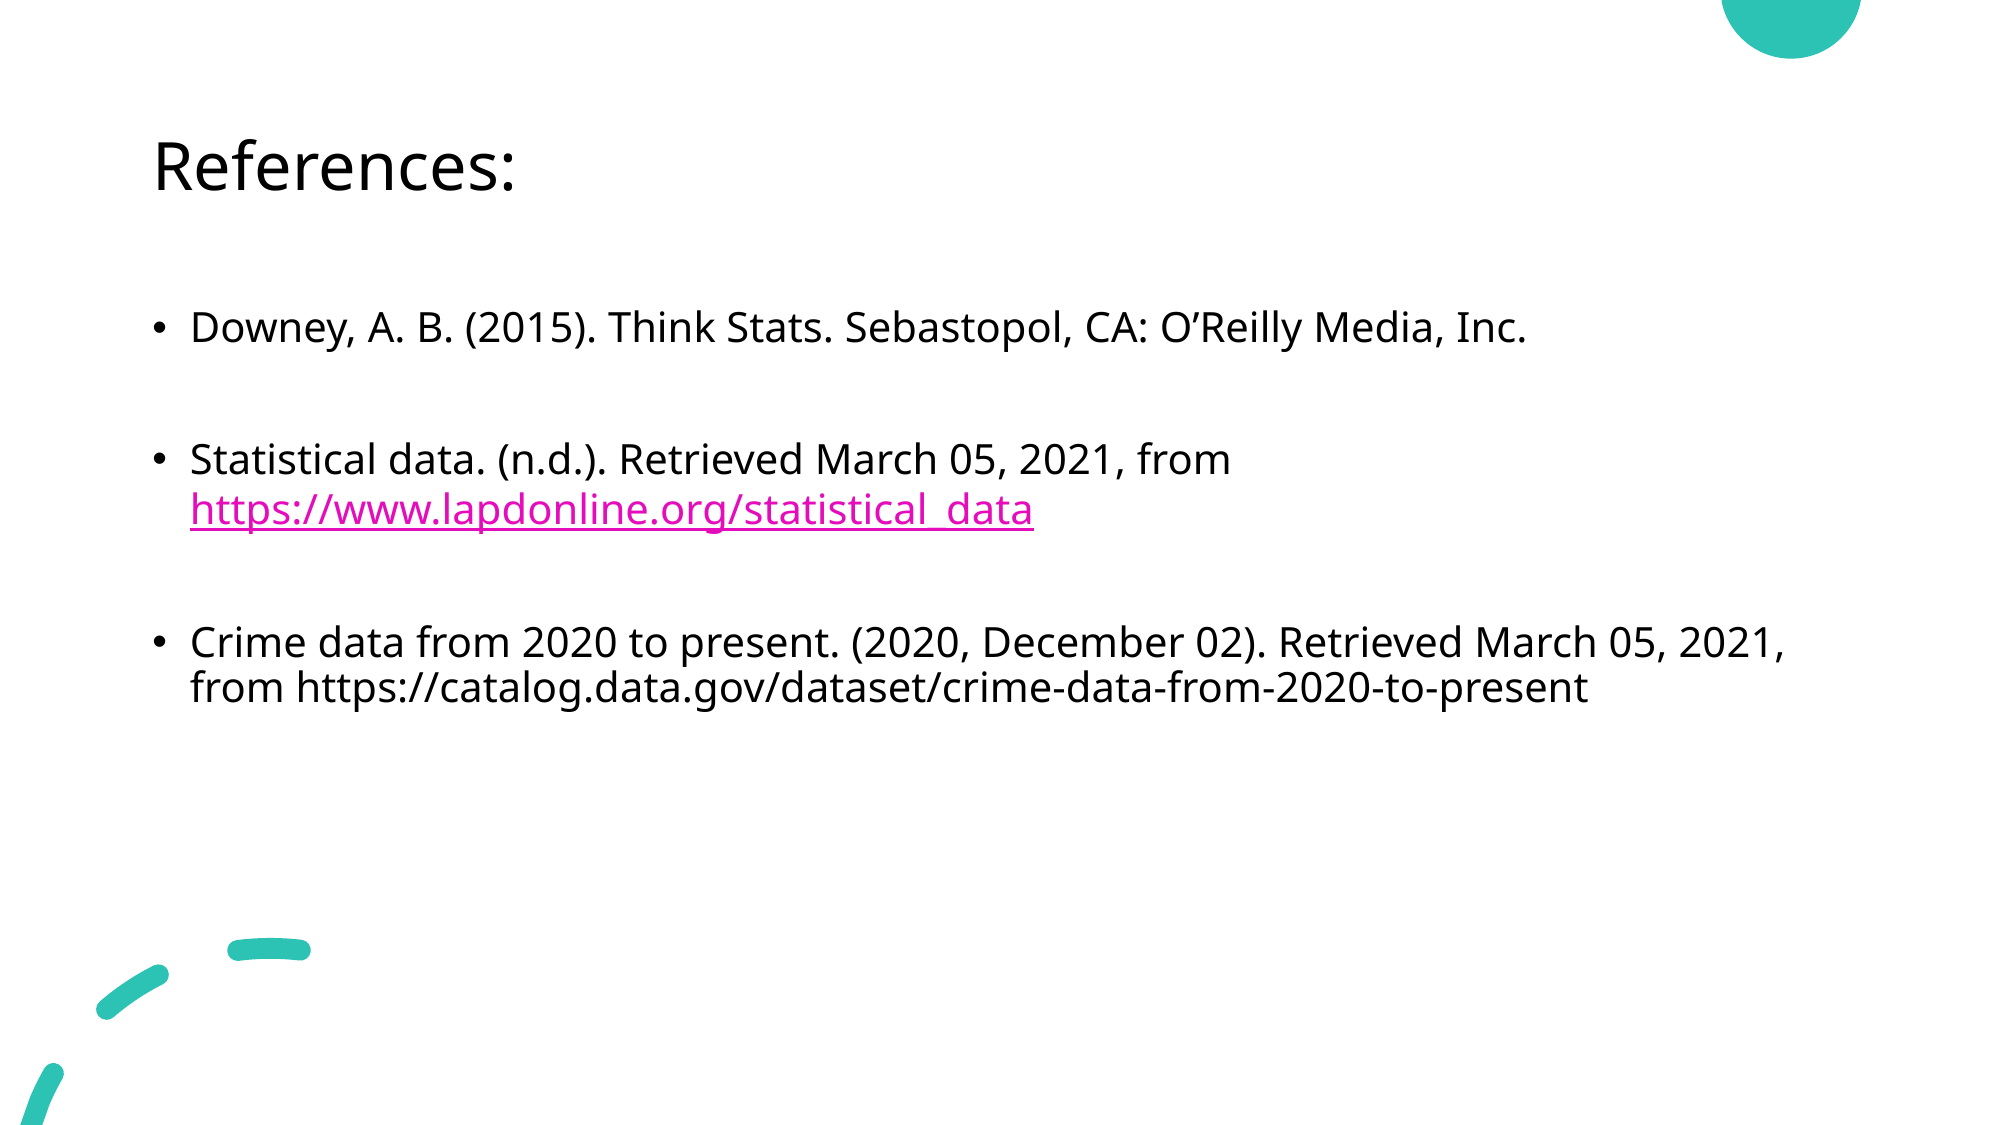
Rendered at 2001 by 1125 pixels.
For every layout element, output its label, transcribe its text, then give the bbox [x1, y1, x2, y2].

title References: [137, 59, 1863, 278]
list Downey, A. B. (2015). Think Stats. Sebastopol, CA: O’Reilly Media, Inc. Statistical data. (n.d.). Retrieved March 05, 2021, from https://www.lapdonline.org/statistical_data Crime data from 2020 to present. (2020, December 02). Retrieved March 05, 2021, from https://catalog.data.gov/dataset/crime-data-from-2020-to-present [137, 299, 1863, 933]
